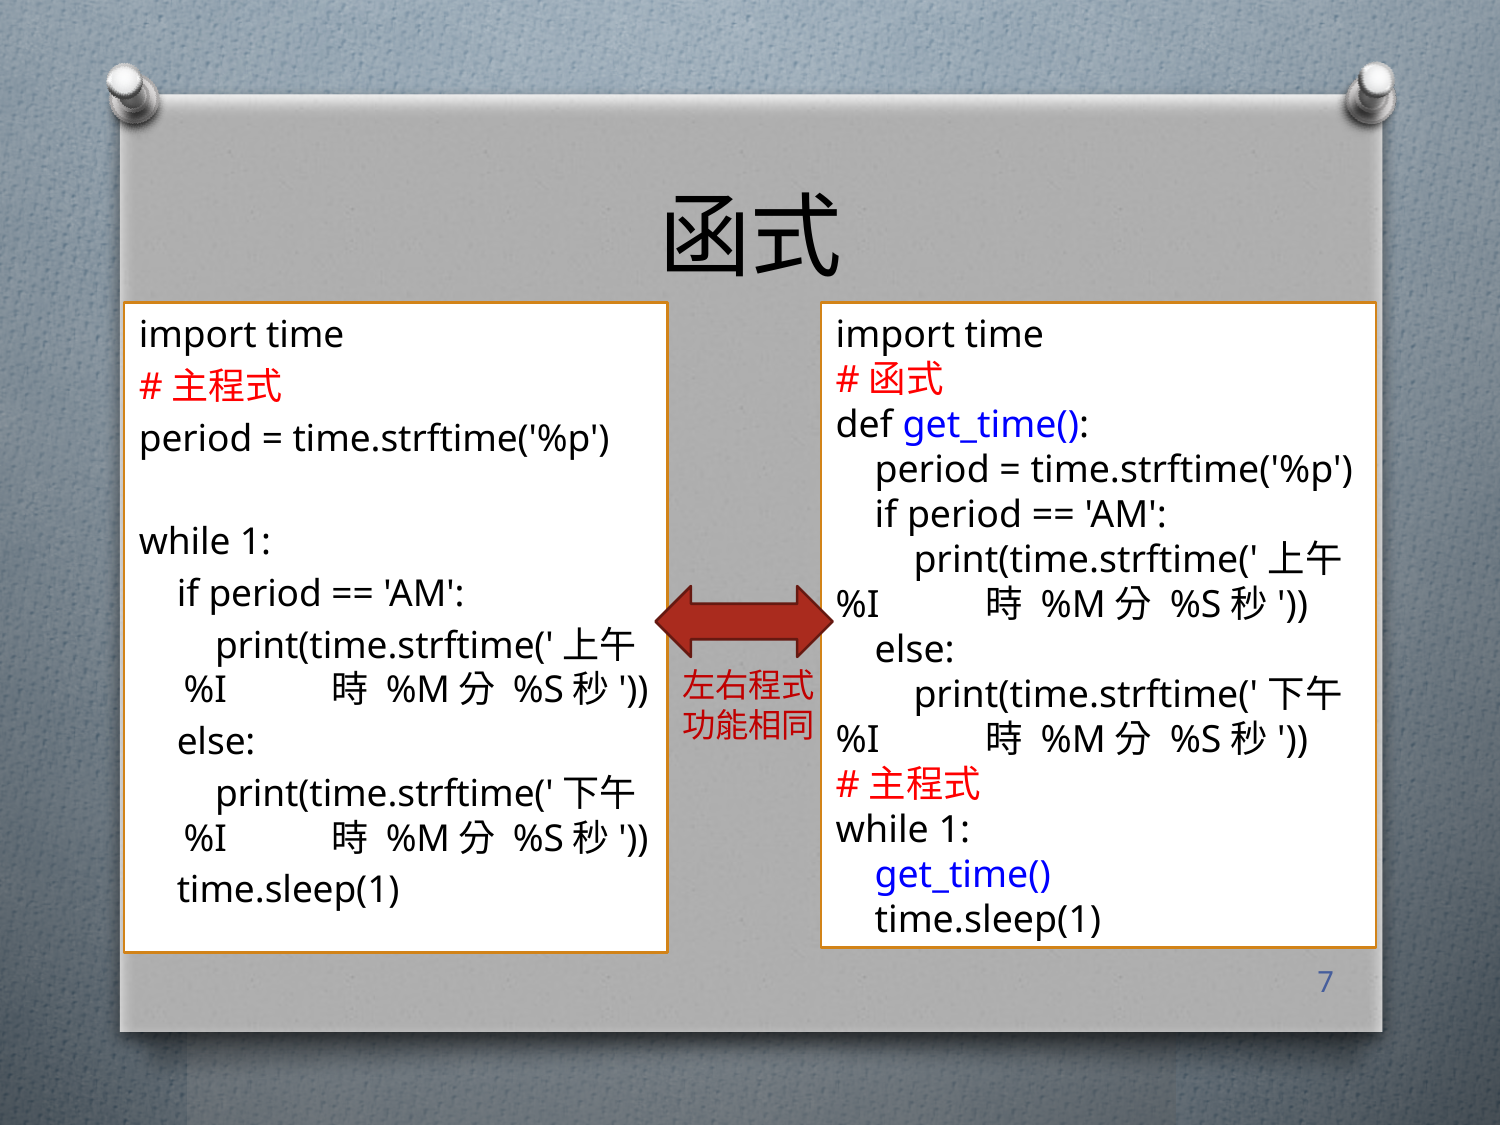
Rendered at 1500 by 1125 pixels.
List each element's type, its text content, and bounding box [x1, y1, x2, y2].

text_box [654, 584, 834, 656]
text_box import time #函式 def get_time(): period = time.strftime('%p') if period == 'AM': print(time.strftime('上午 %I 時 %M分 %S秒')) else: print(time.strftime('下午 %I 時 %M分 %S秒')) #主程式 while 1: get_time() time.sleep(1) [820, 301, 1377, 949]
picture [1317, 35, 1439, 156]
title 函式 [179, 134, 1323, 332]
picture [75, 29, 198, 153]
text_box 左右程式 功能相同 [667, 656, 857, 752]
slide_number 7 [1258, 952, 1350, 1013]
list import time #主程式 period = time.strftime('%p') while 1: if period == 'AM': print(time.strftime('上午 %I 時 %M分 %S秒')) else: print(time.strftime('下午 %I 時 %M分 %S秒')) time.sleep(1) [123, 301, 669, 954]
